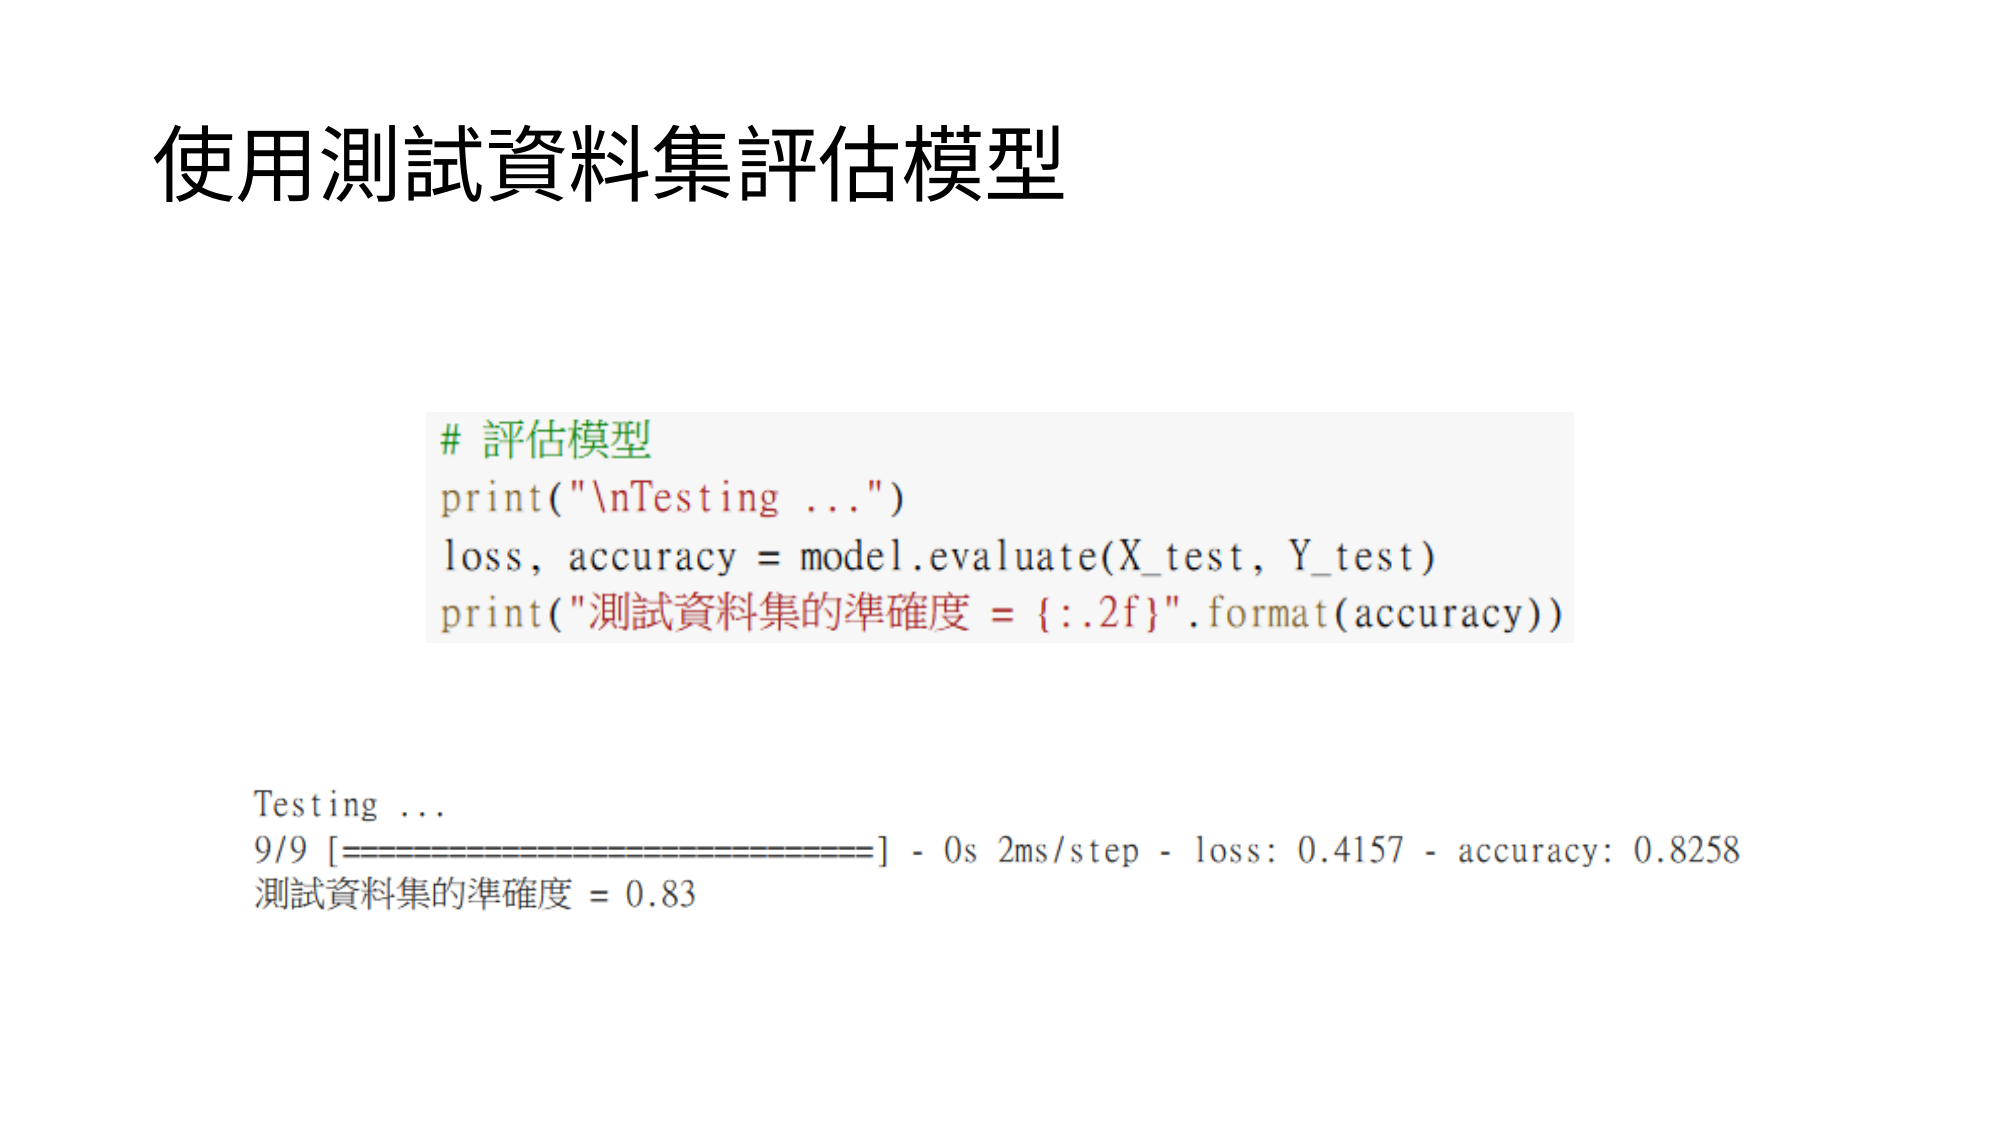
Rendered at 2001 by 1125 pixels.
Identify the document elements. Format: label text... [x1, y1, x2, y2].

picture [426, 412, 1574, 643]
title 使用測試資料集評估模型 [137, 59, 1863, 278]
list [252, 777, 1748, 918]
